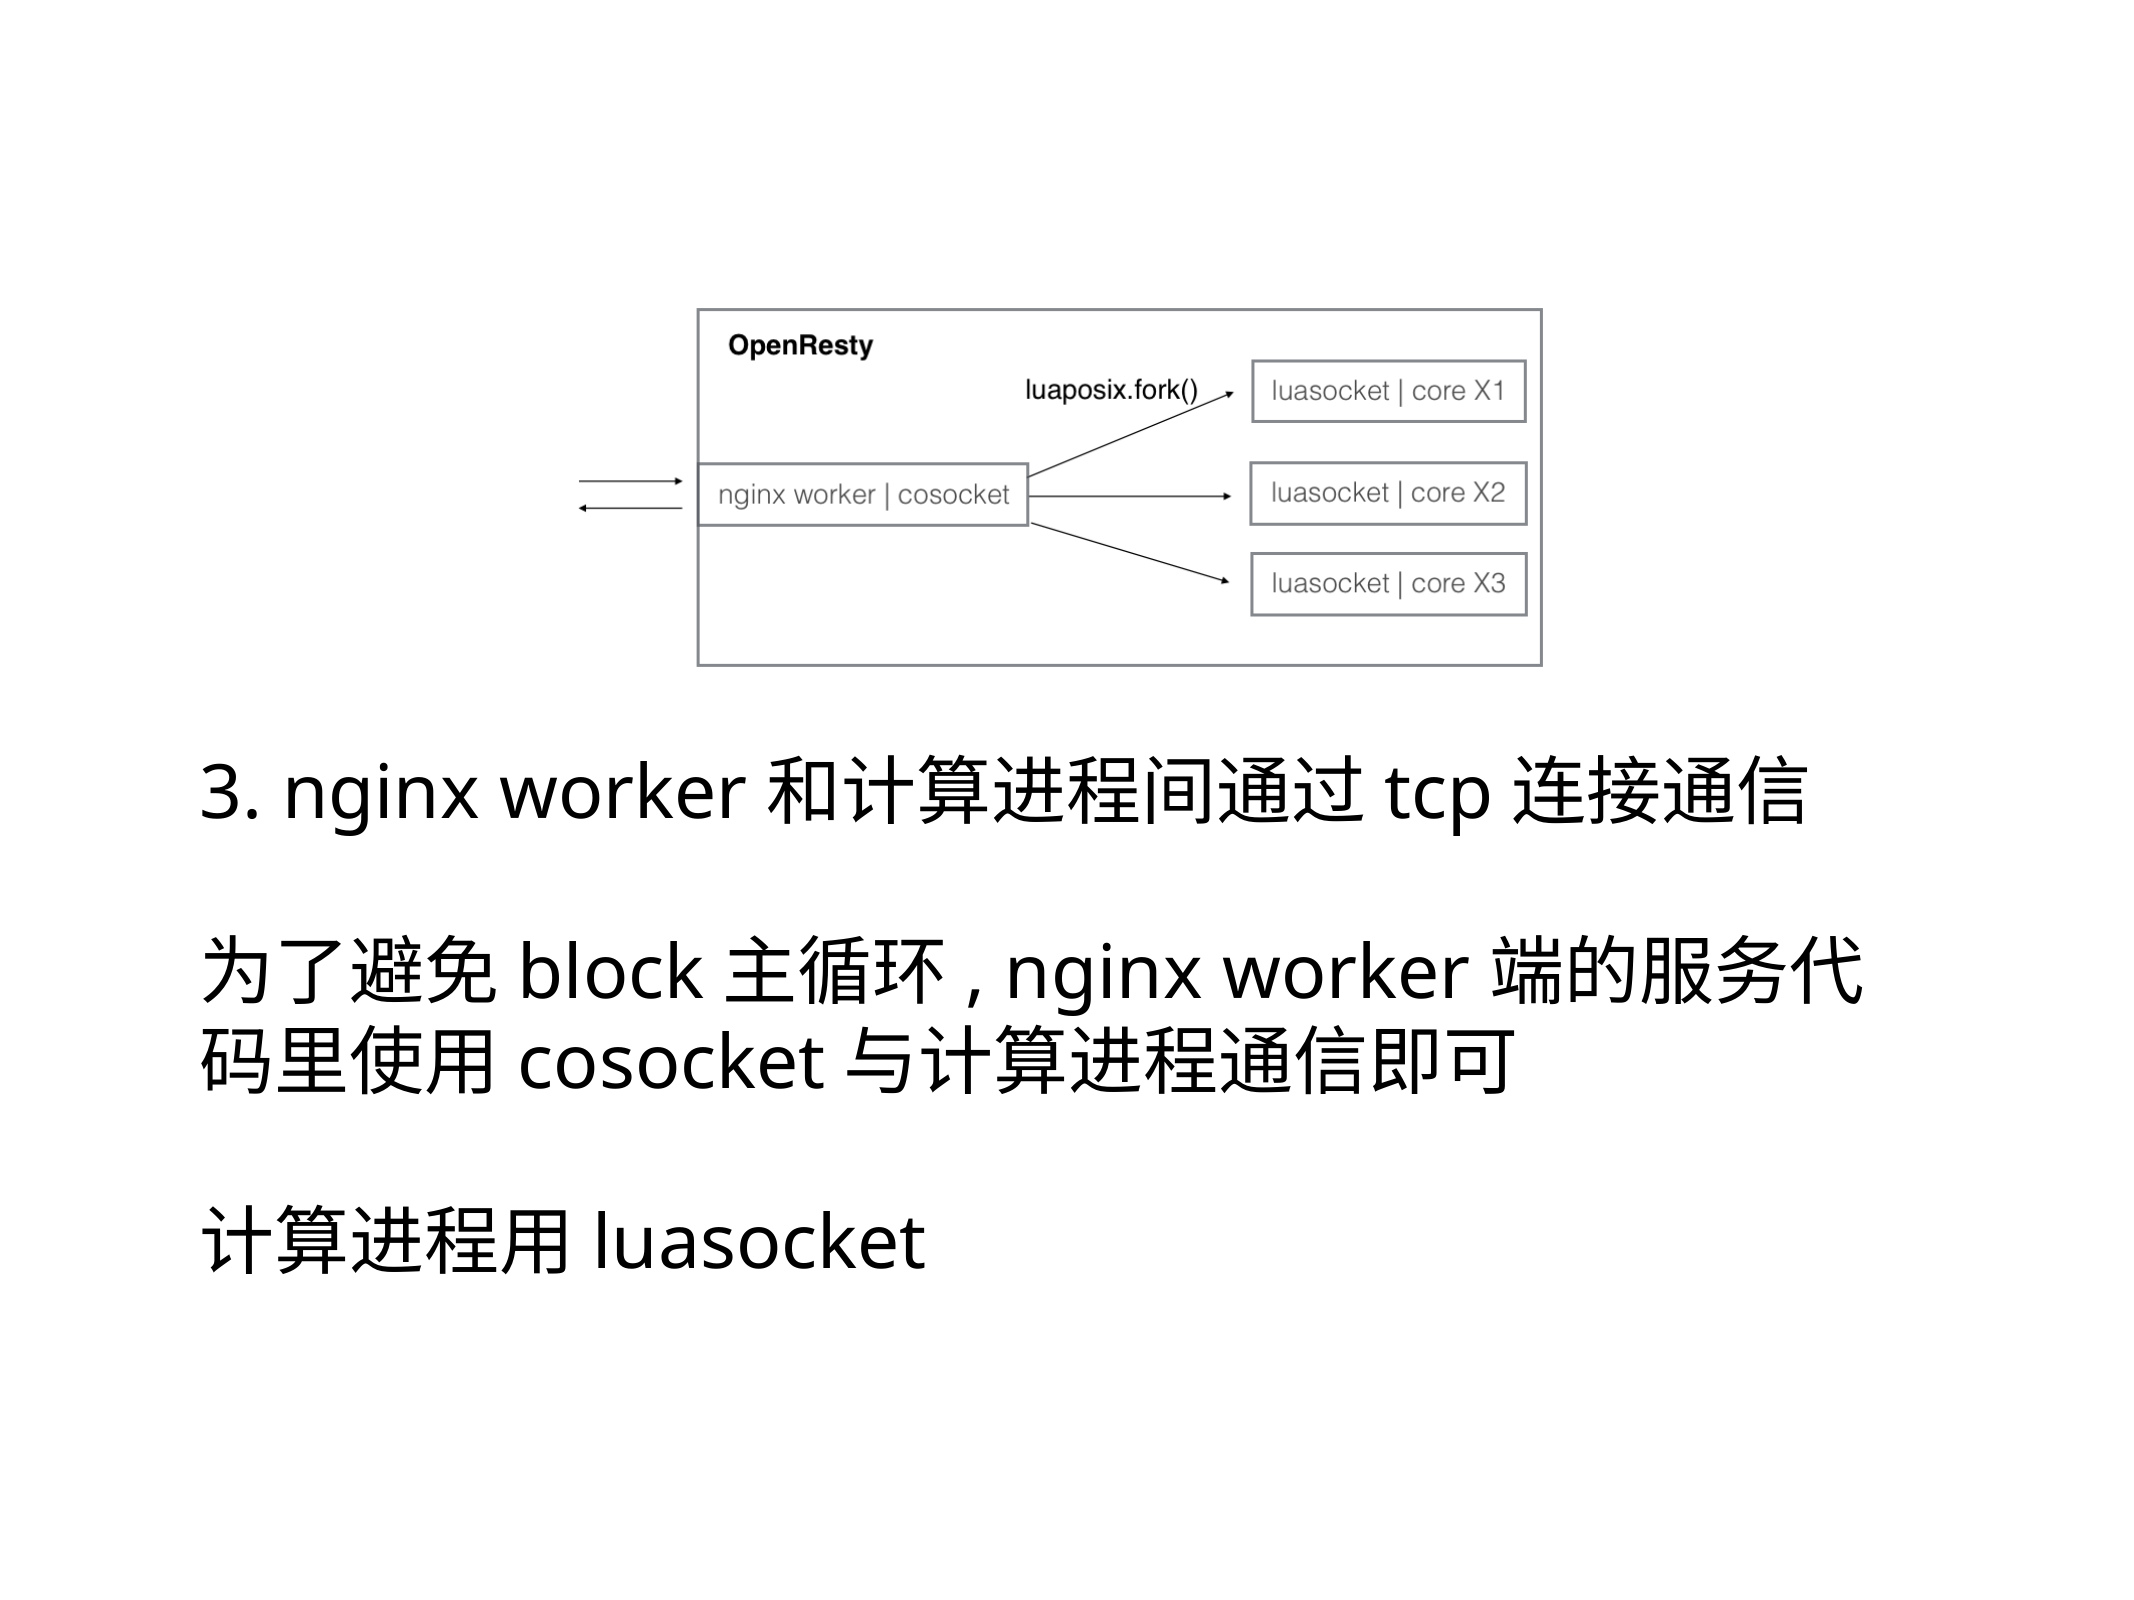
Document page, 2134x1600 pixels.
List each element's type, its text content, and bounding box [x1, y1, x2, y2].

picture [575, 297, 1559, 680]
text_box 3. nginx worker和计算进程间通过tcp连接通信 为了避免block主循环, nginx worker端的服务代码里使用cosocket与计算进程通信即可 计算进程用luasocket [191, 735, 1942, 1292]
